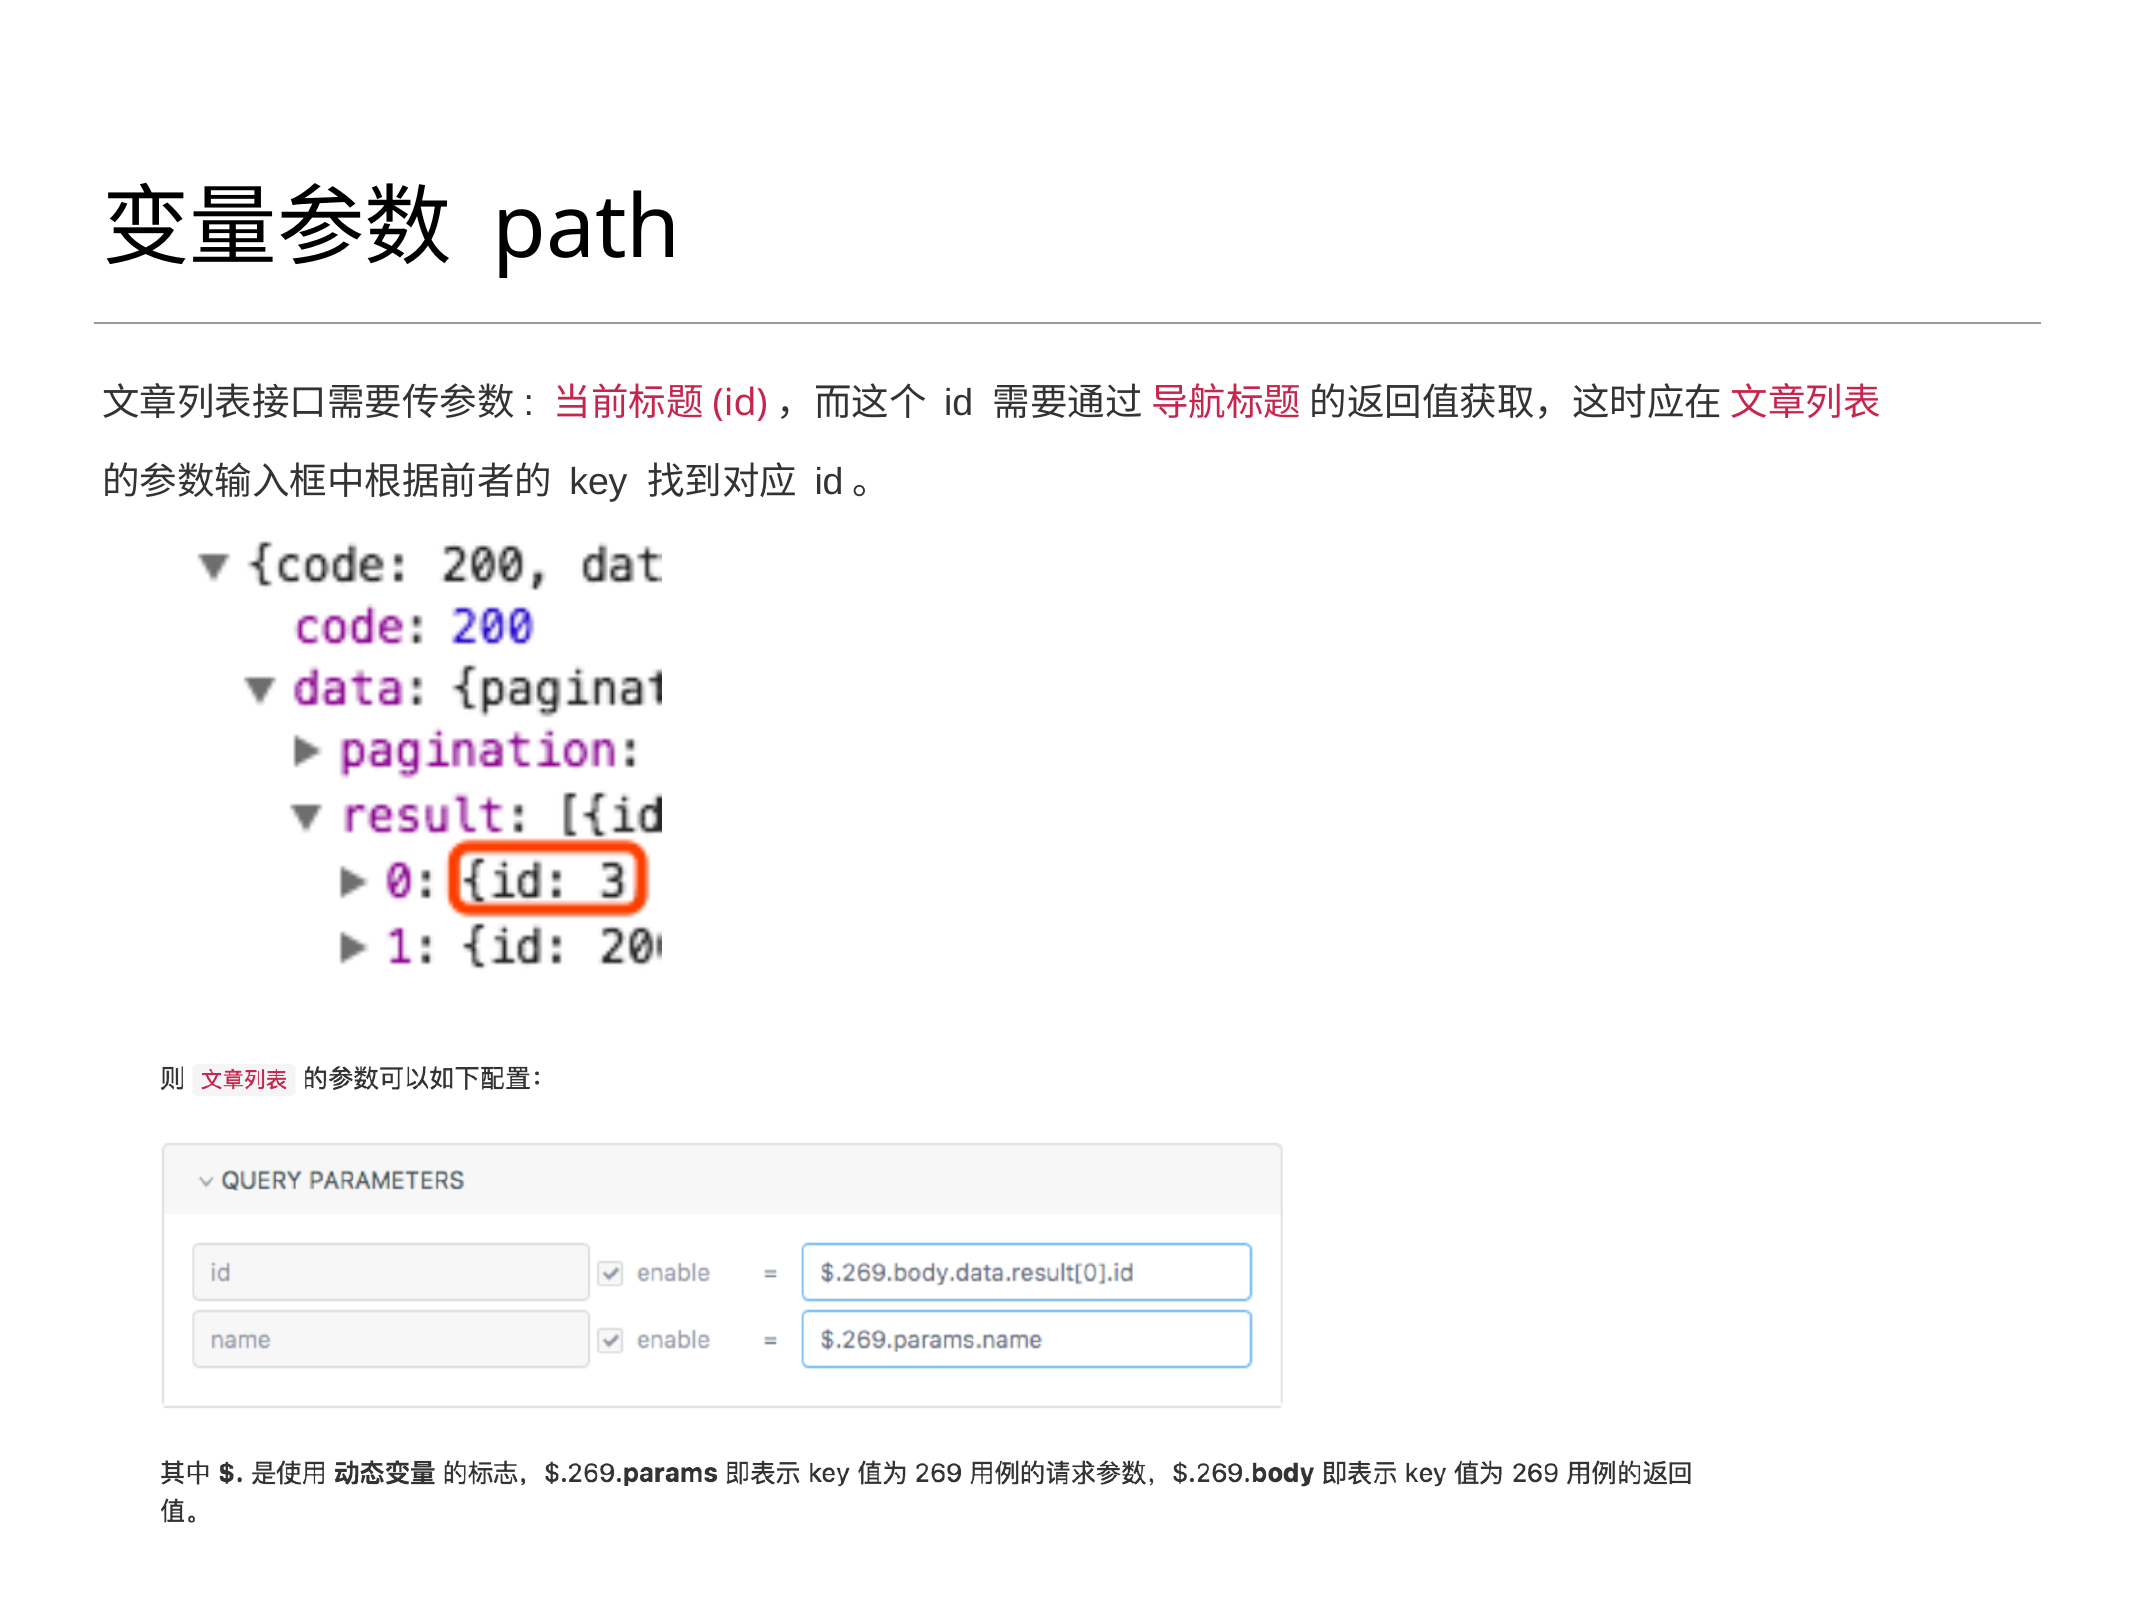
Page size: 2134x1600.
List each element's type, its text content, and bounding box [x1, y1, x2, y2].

picture [192, 521, 662, 976]
title 变量参数 path [93, 53, 2041, 284]
picture [135, 1038, 1781, 1533]
text_box 文章列表接口需要传参数: 当前标题(id)，而这个 id 需要通过 导航标题 的返回值获取，这时应在 文章列表 的参数输入框中根据前者的 key 找到对应 id。 [93, 335, 1914, 511]
